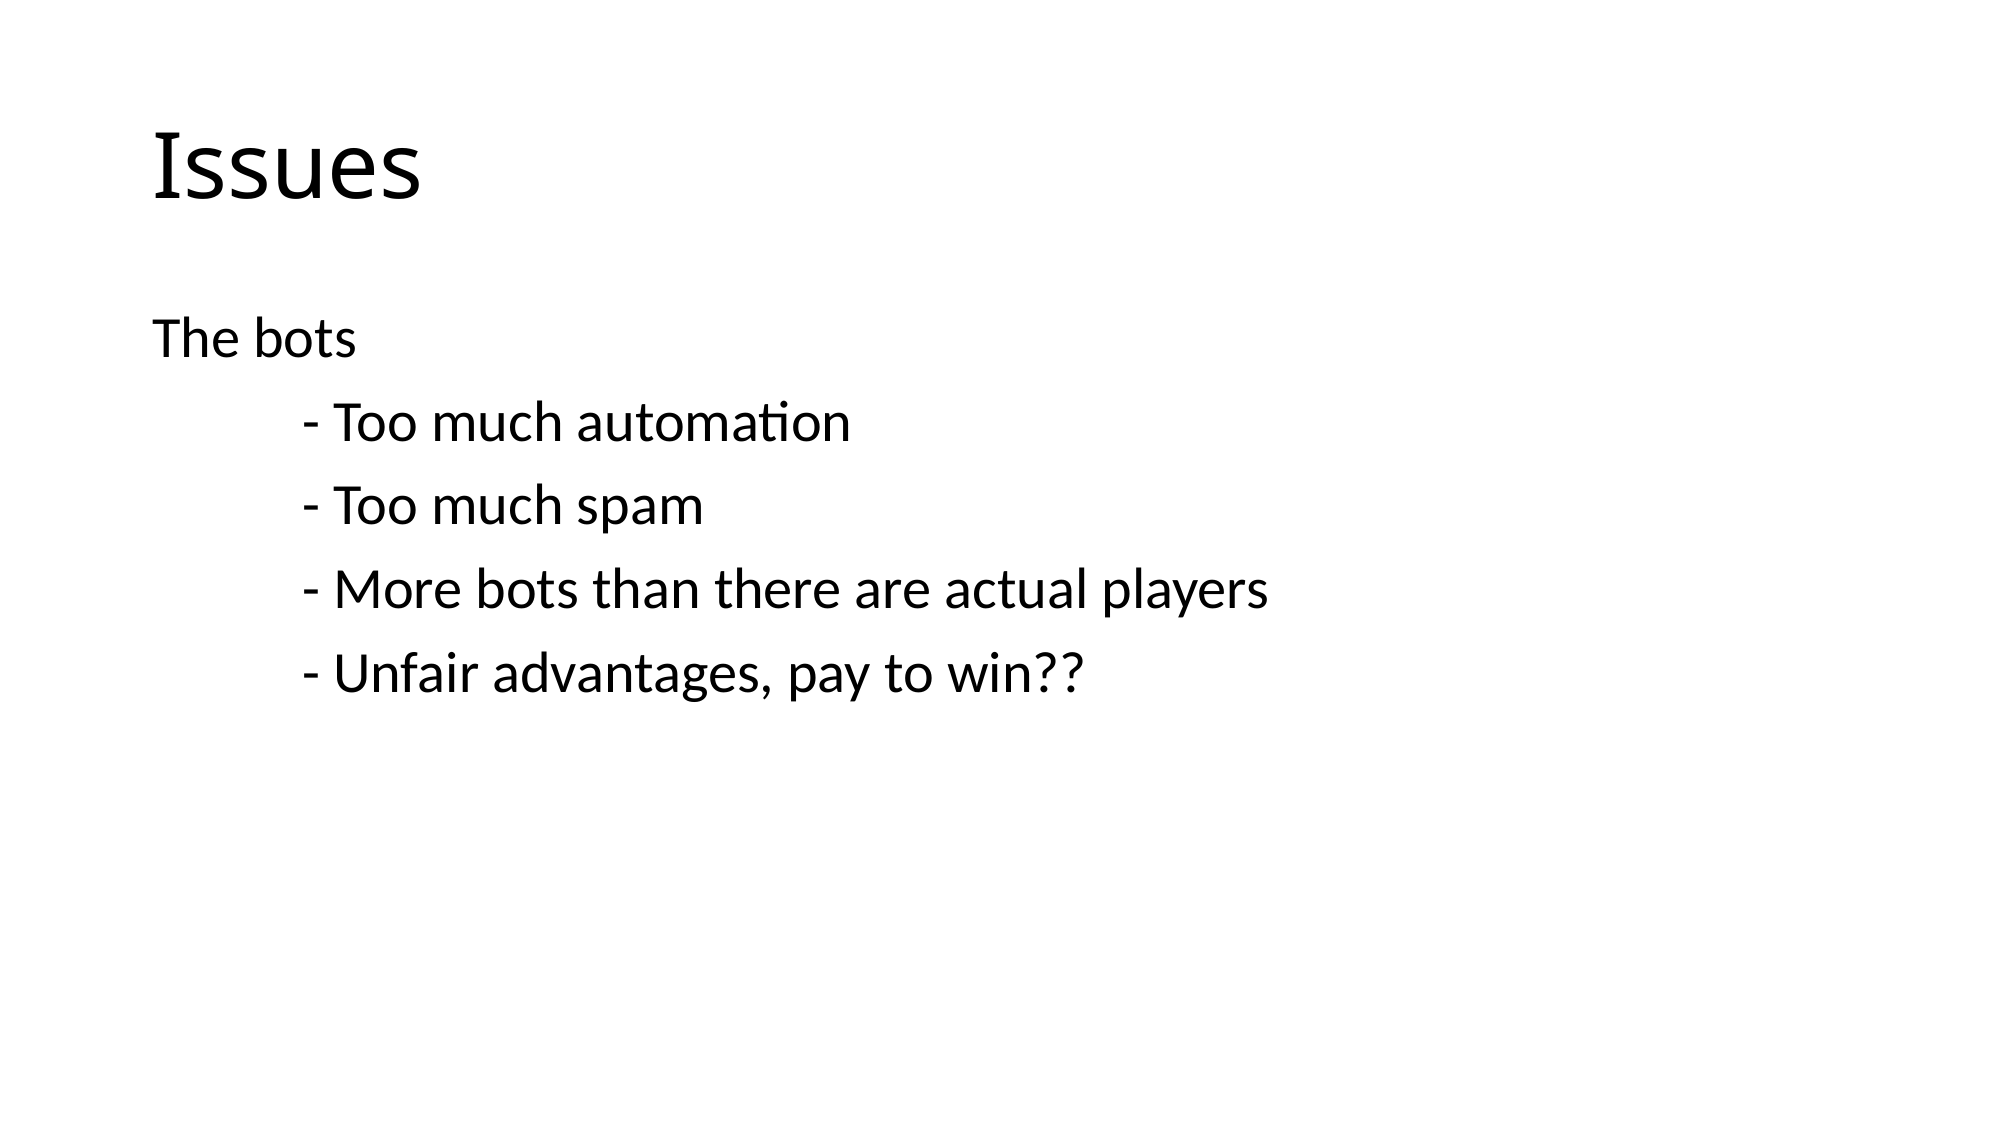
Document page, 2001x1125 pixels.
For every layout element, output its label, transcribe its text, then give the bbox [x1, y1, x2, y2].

list The bots - Too much automation - Too much spam - More bots than there are actual players - Unfair advantages, pay to win?? [137, 299, 1863, 1014]
title Issues [137, 59, 1863, 278]
